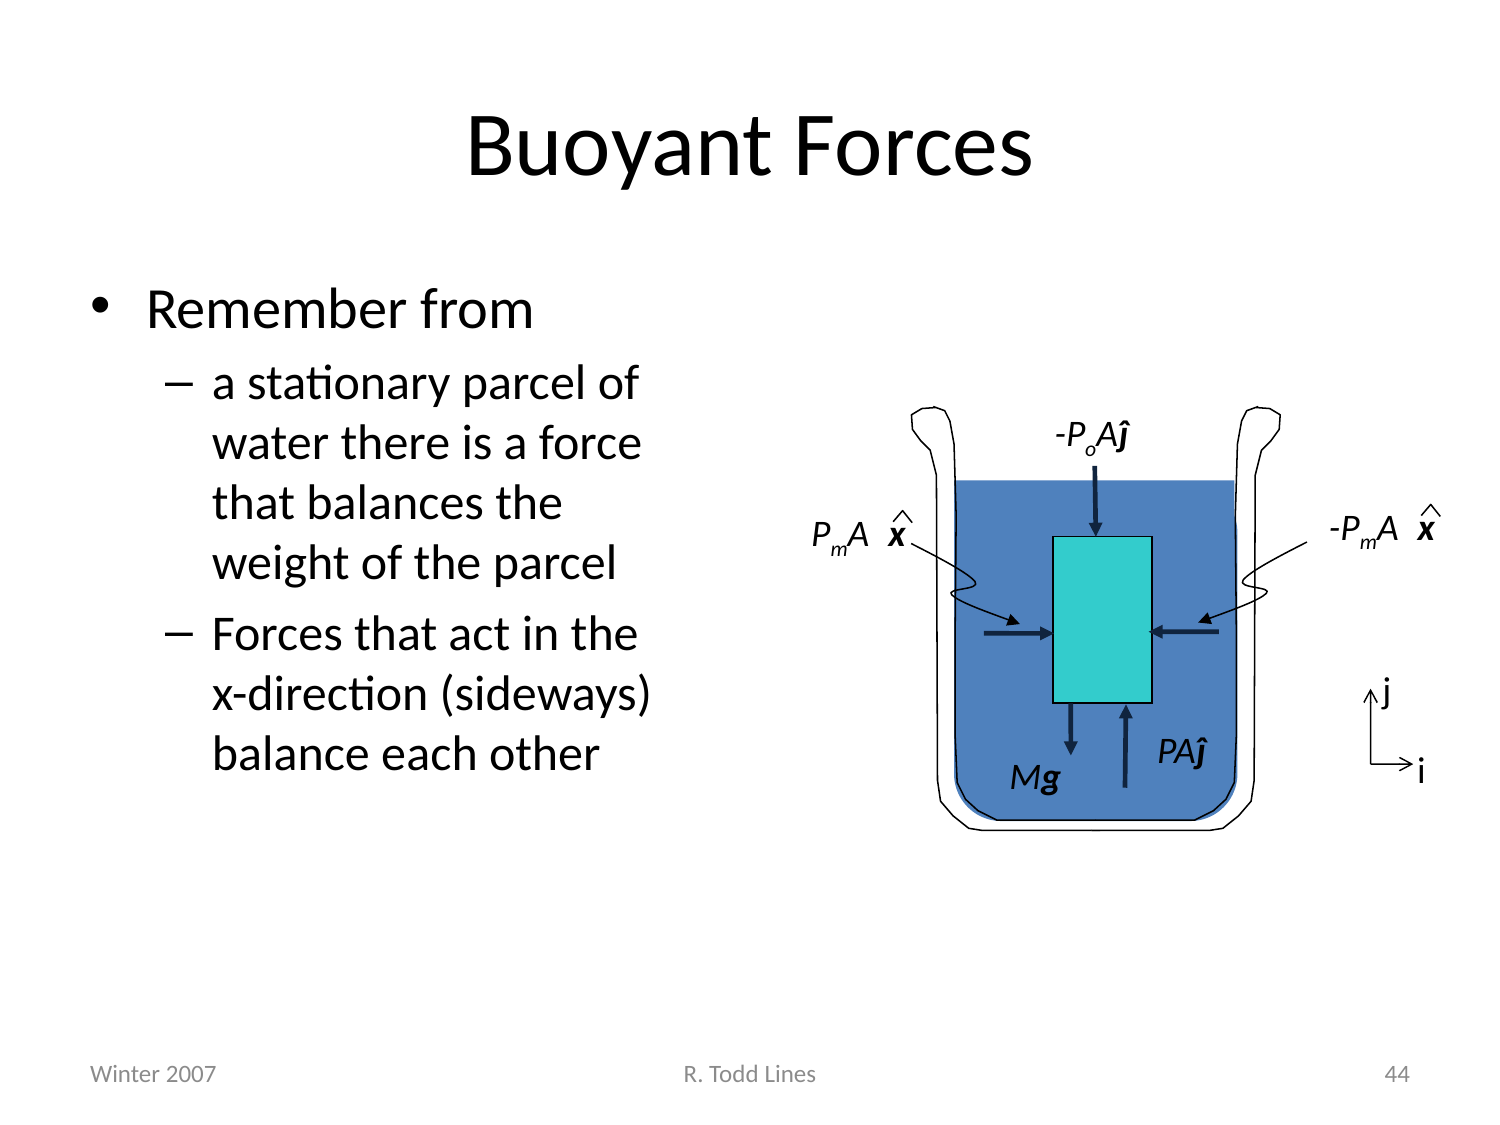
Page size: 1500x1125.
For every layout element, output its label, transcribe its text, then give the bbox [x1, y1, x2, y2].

slide_number Winter 2007 [75, 1042, 425, 1103]
footer R. Todd Lines [512, 1042, 988, 1103]
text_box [1367, 658, 1442, 800]
slide_number 44 [1074, 1042, 1425, 1103]
title Buoyant Forces [75, 45, 1425, 233]
list Remember from a stationary parcel of water there is a force that balances the weight of the parcel Forces that act in the x-direction (sideways) balance each other [75, 262, 678, 1005]
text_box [792, 401, 1455, 831]
